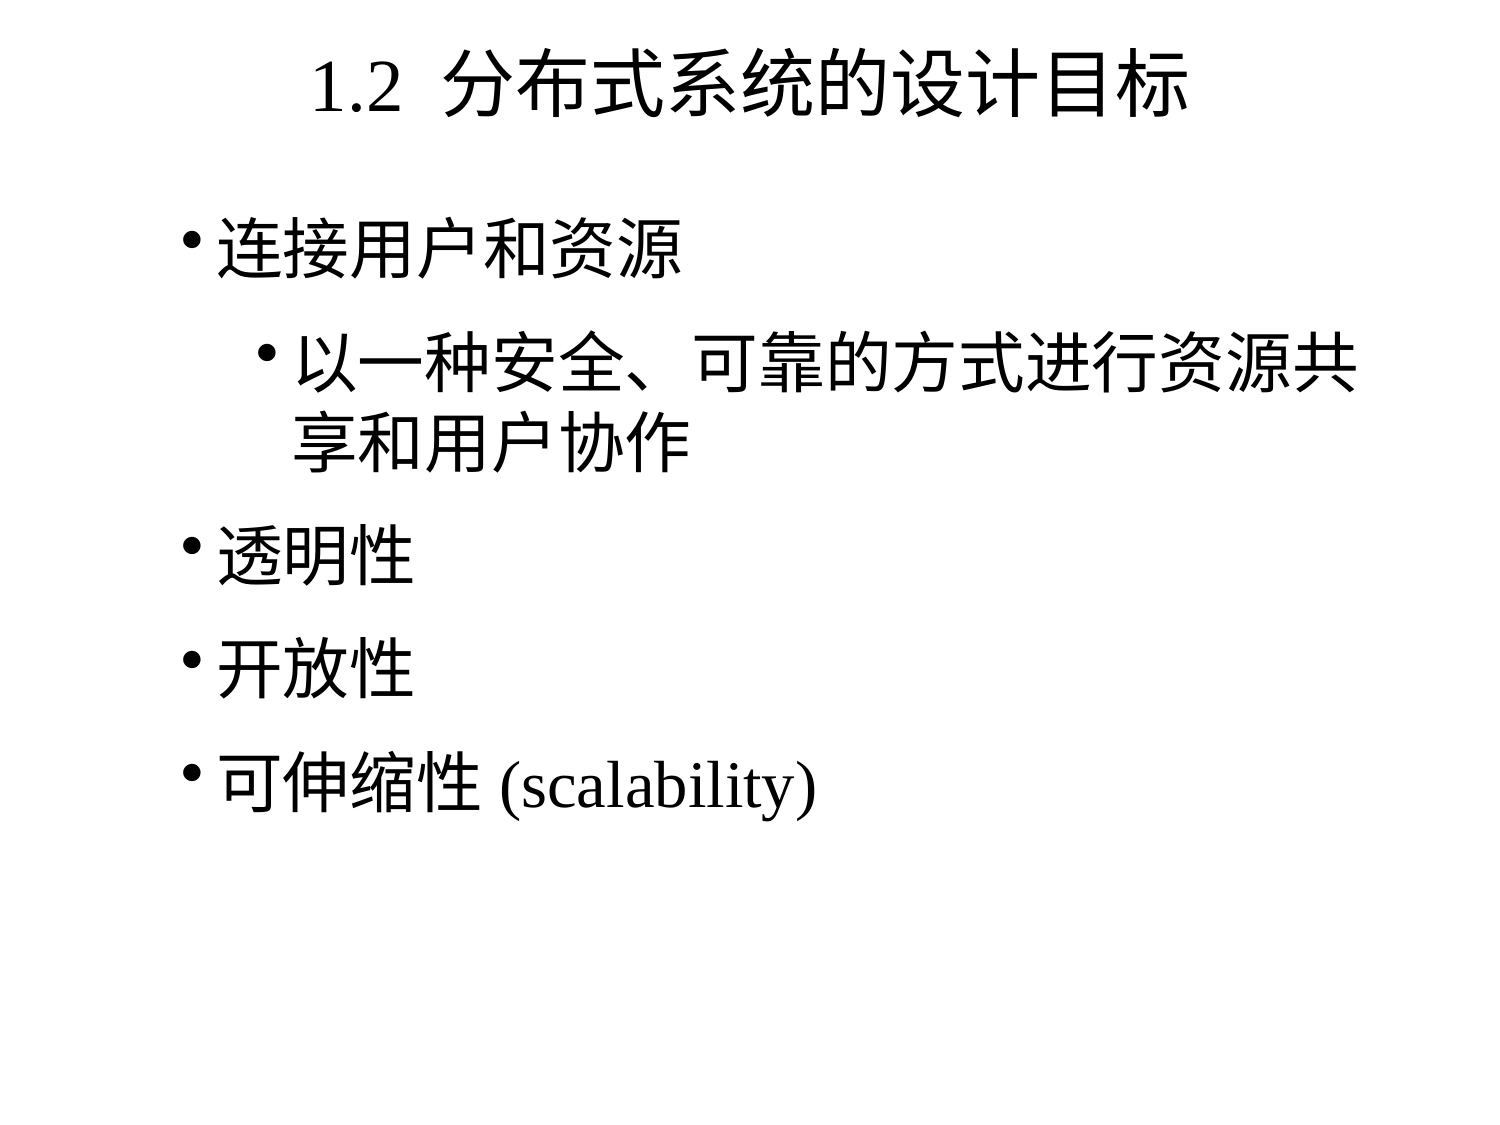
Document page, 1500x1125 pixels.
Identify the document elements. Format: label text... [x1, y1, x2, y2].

title 1.2 分布式系统的设计目标 [75, 12, 1425, 150]
text_box 连接用户和资源 以一种安全、可靠的方式进行资源共享和用户协作 透明性 开放性 可伸缩性(scalability) [126, 199, 1393, 828]
